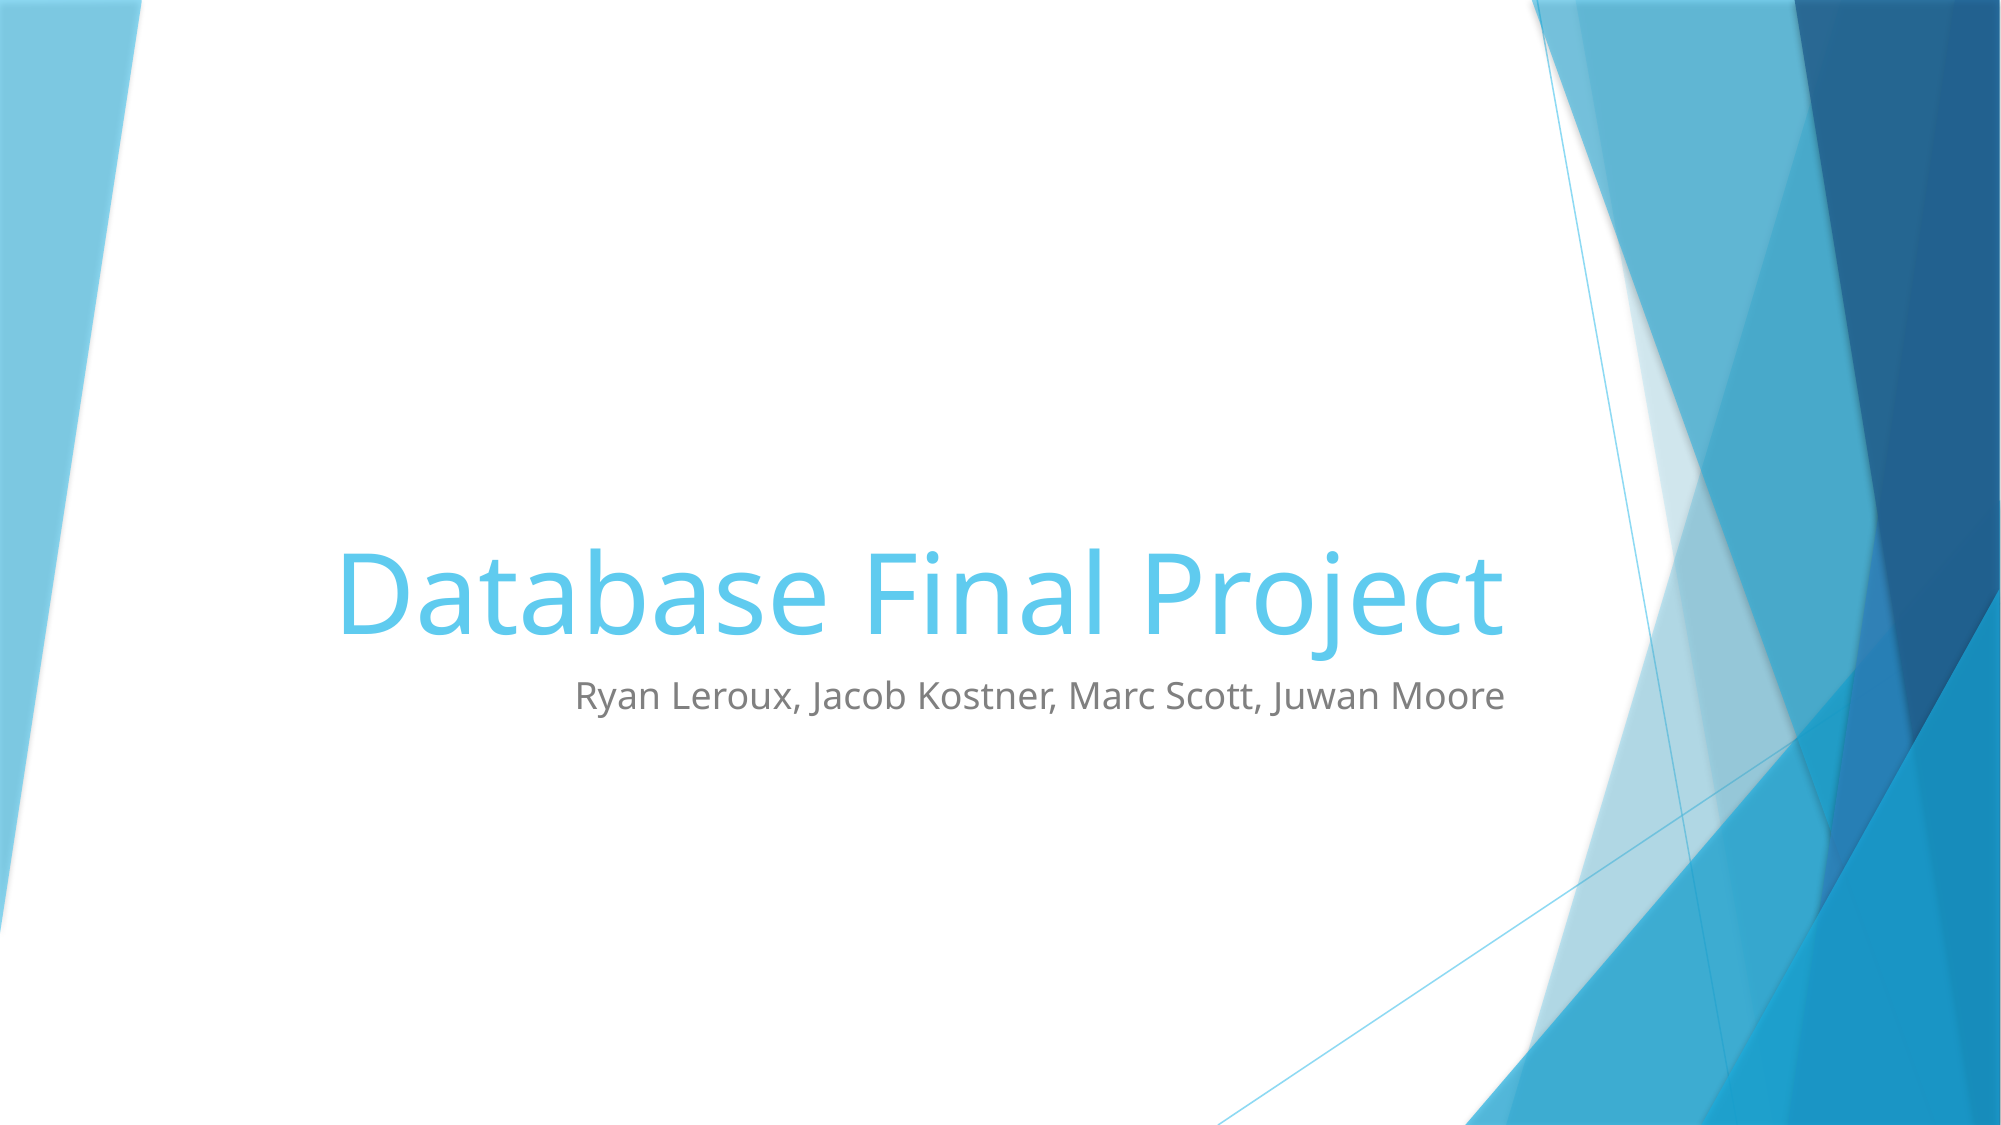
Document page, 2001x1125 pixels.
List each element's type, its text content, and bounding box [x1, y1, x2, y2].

title Database Final Project [247, 394, 1522, 664]
subtitle Ryan Leroux, Jacob Kostner, Marc Scott, Juwan Moore [247, 664, 1522, 845]
